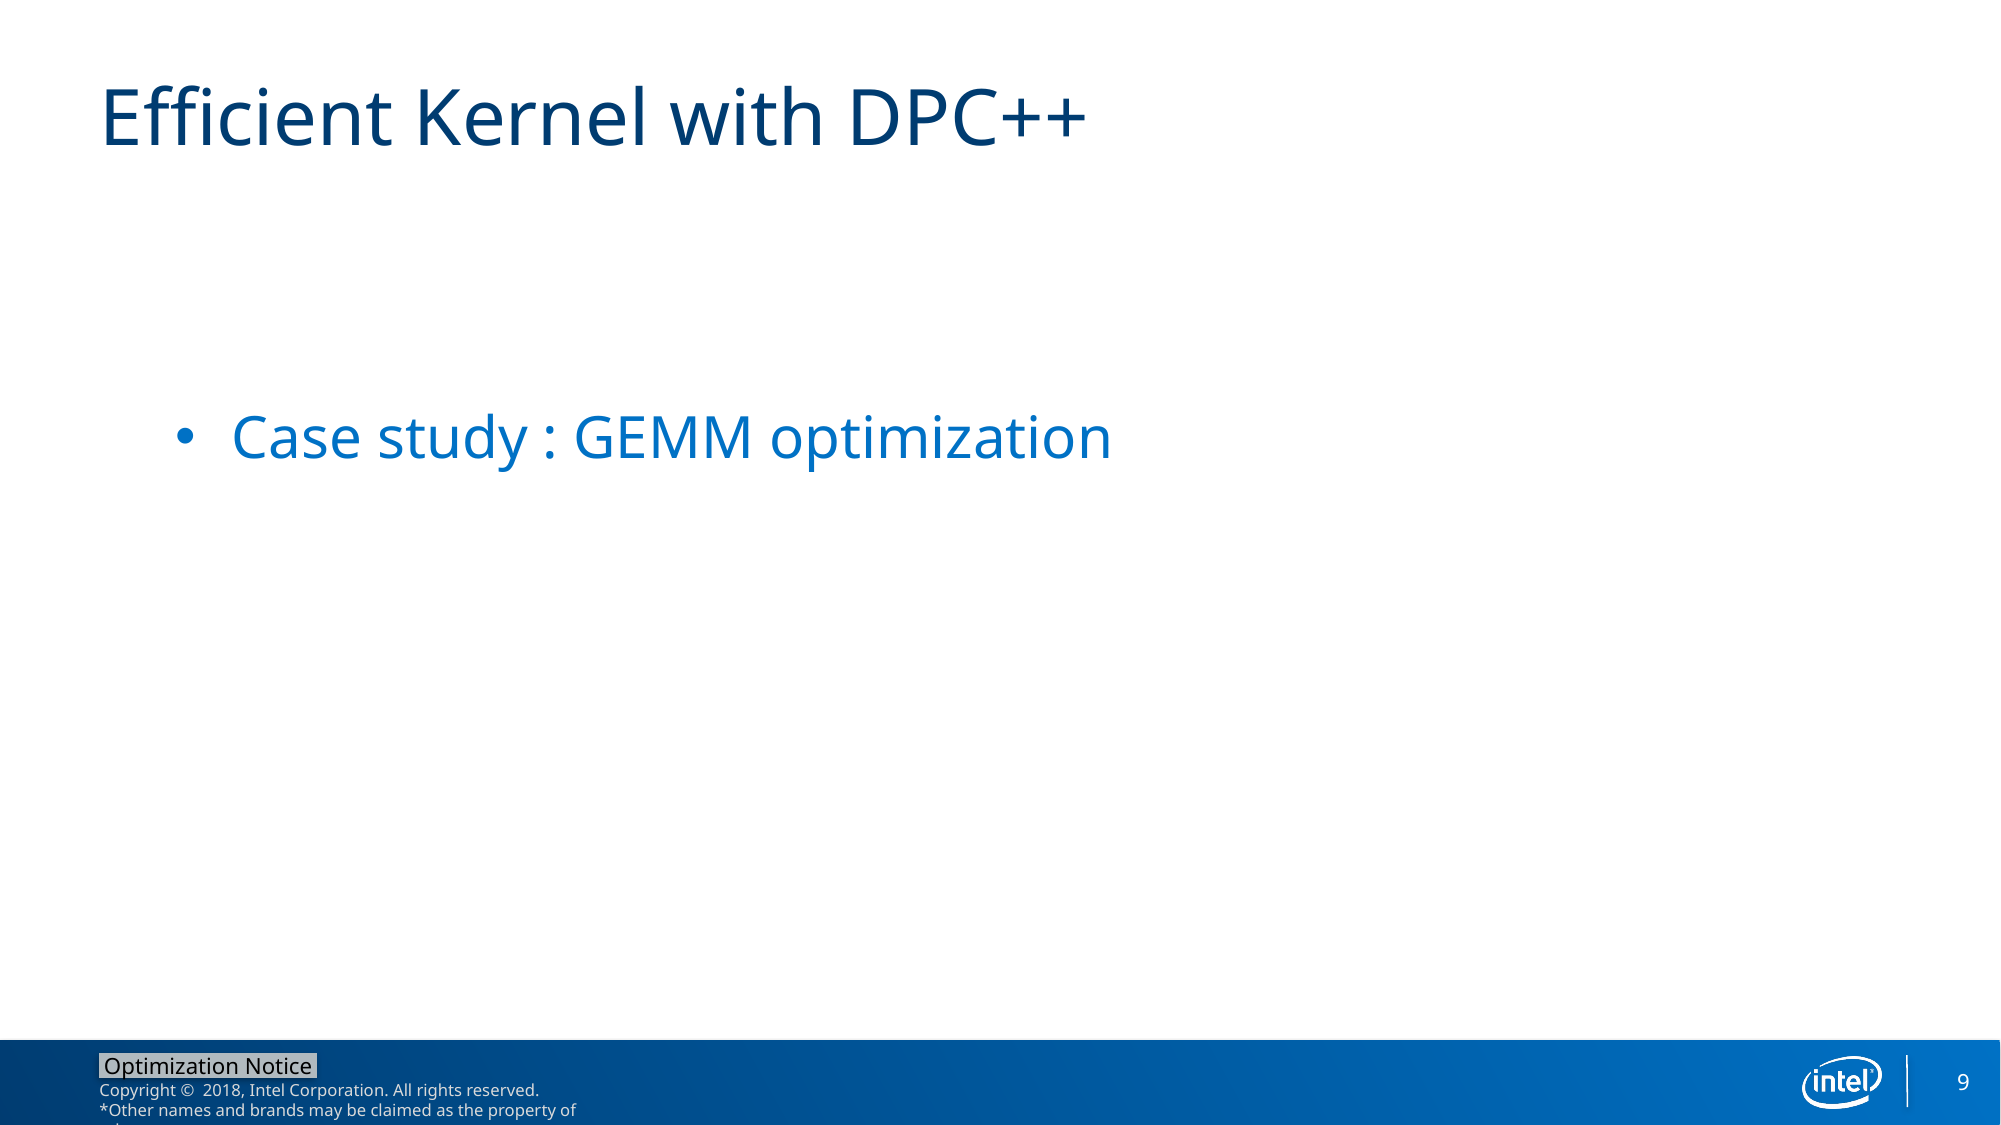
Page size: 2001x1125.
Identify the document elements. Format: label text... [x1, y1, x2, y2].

text_box Efficient Kernel with DPC++ [99, 67, 1900, 174]
slide_number 9 [1907, 1053, 1970, 1114]
list Case study : GEMM optimization [175, 174, 1754, 880]
picture [1802, 1056, 1882, 1109]
